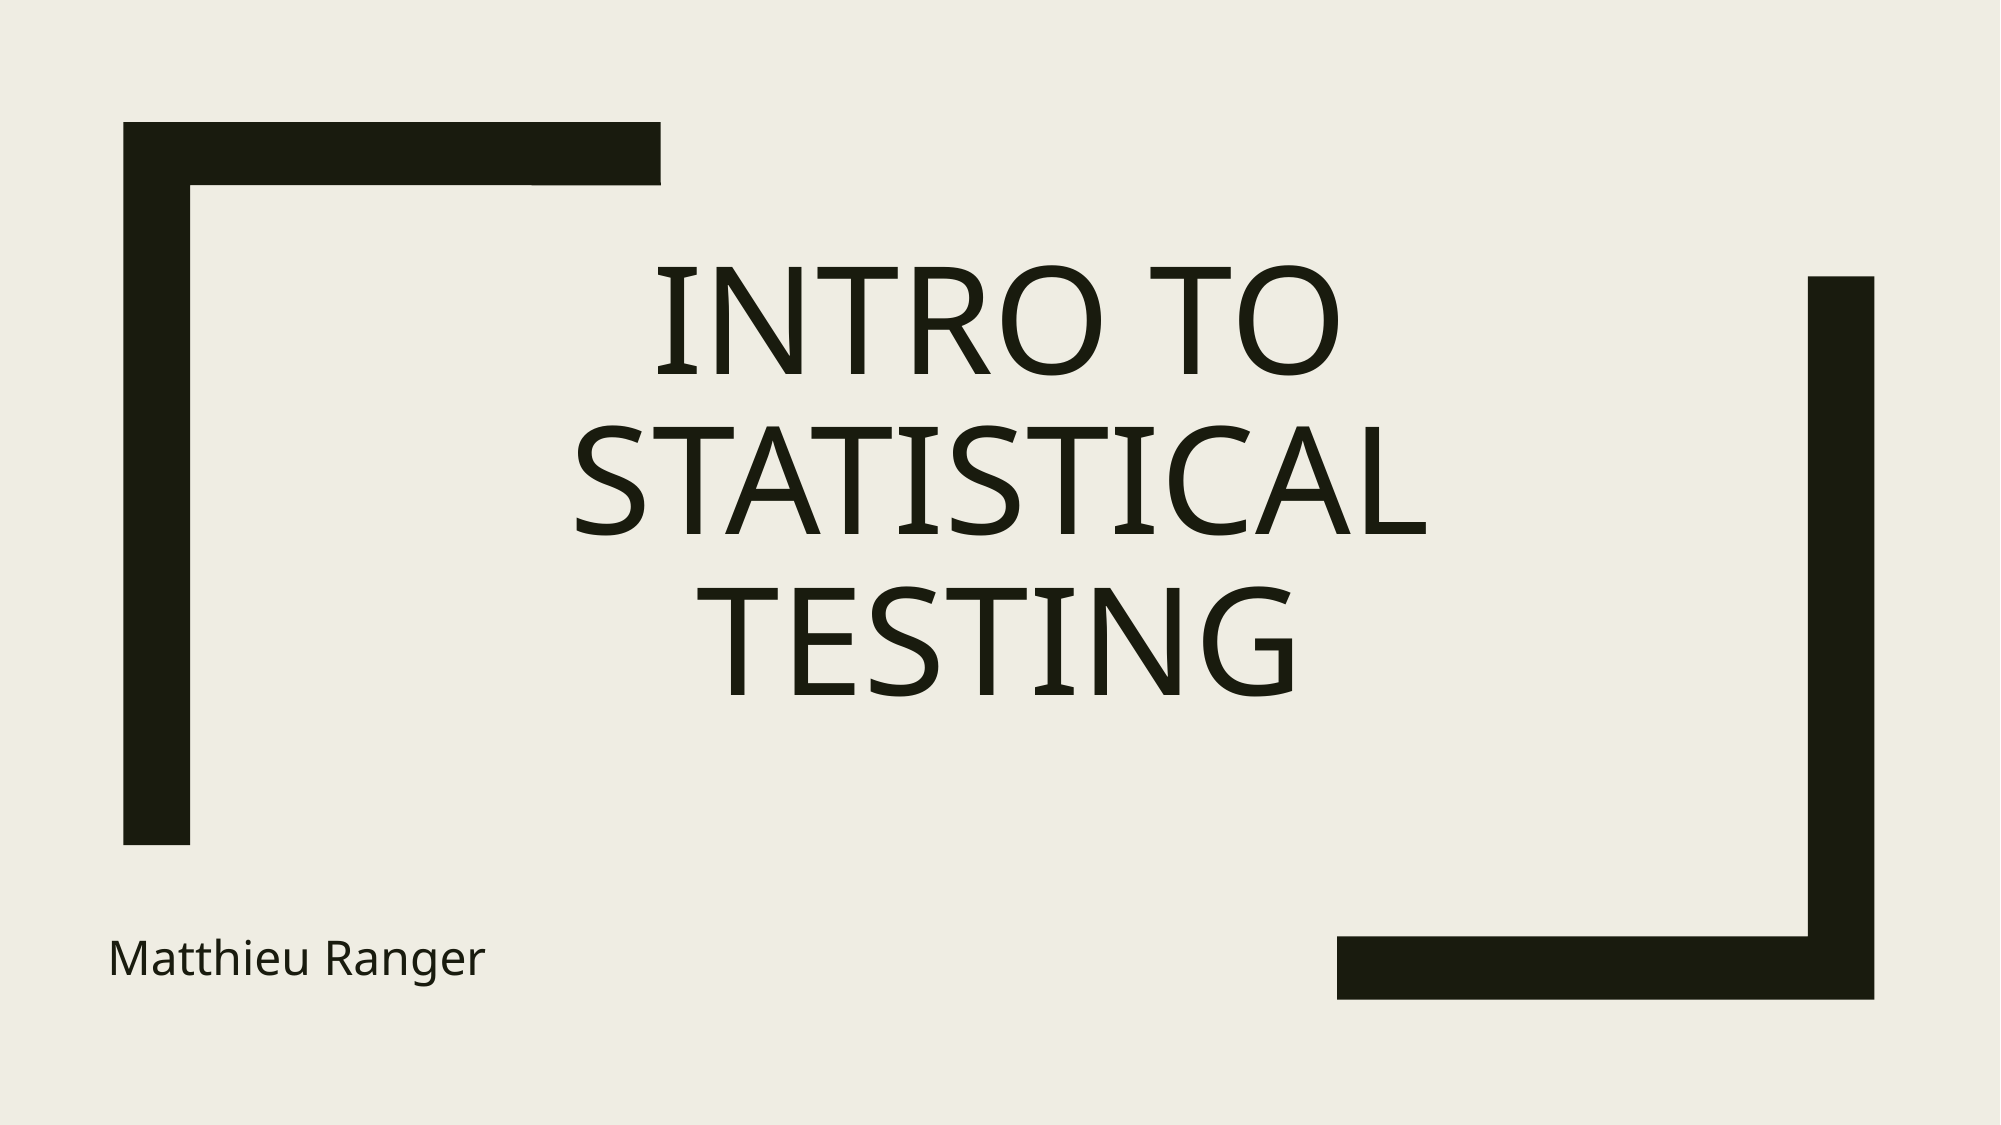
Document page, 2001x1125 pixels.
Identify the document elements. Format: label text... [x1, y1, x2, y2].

subtitle Matthieu Ranger [0, 913, 858, 1092]
title Intro To Statistical Testing [314, 390, 1686, 735]
